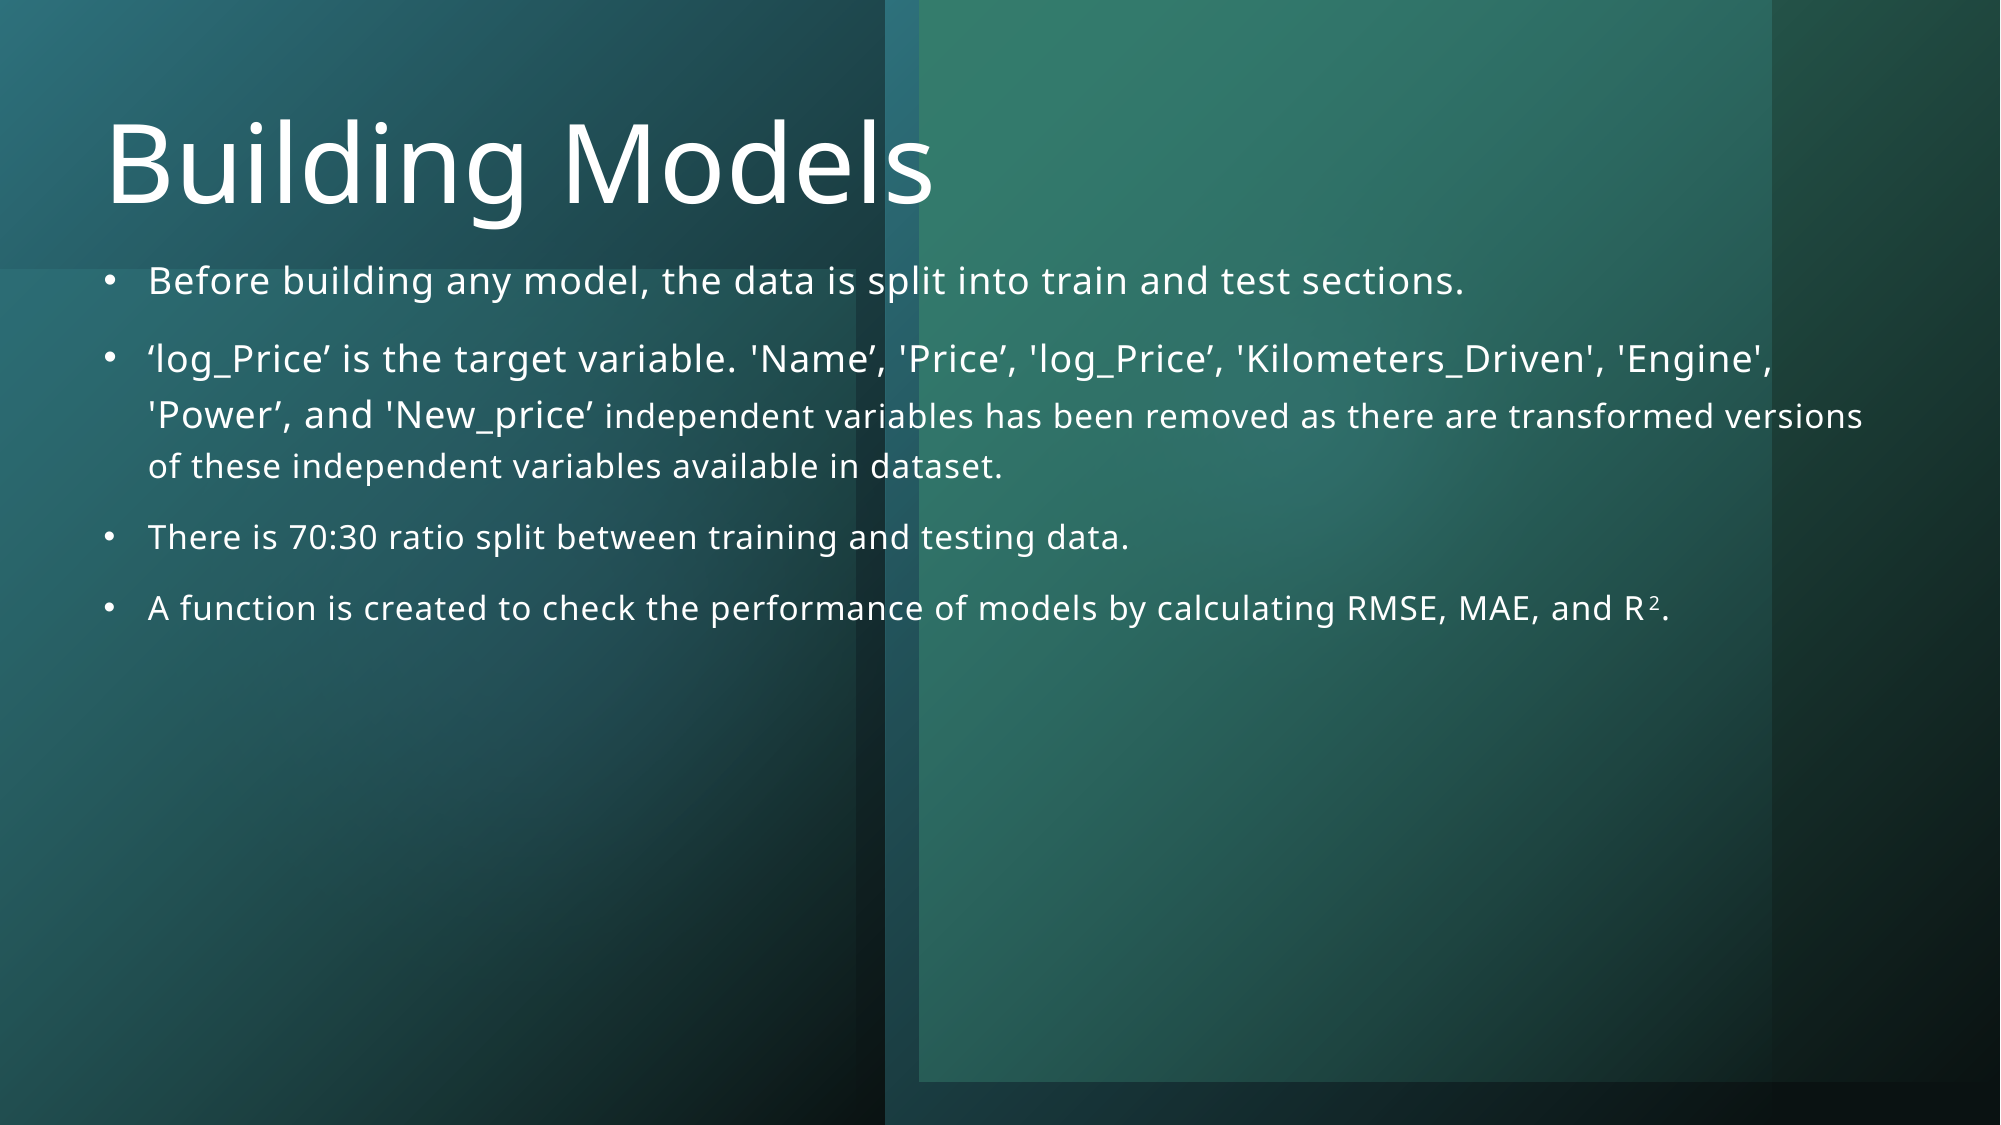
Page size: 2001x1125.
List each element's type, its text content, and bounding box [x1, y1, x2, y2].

title Building Models [88, 88, 1910, 238]
list Before building any model, the data is split into train and test sections. ‘log_Price’ is the target variable. 'Name’, 'Price’, 'log_Price’, 'Kilometers_Driven', 'Engine', 'Power’, and 'New_price’ independent variables has been removed as there are transformed versions of these independent variables available in dataset. There is 70:30 ratio split between training and testing data. A function is created to check the performance of models by calculating RMSE, MAE, and R2. [88, 238, 1910, 1035]
